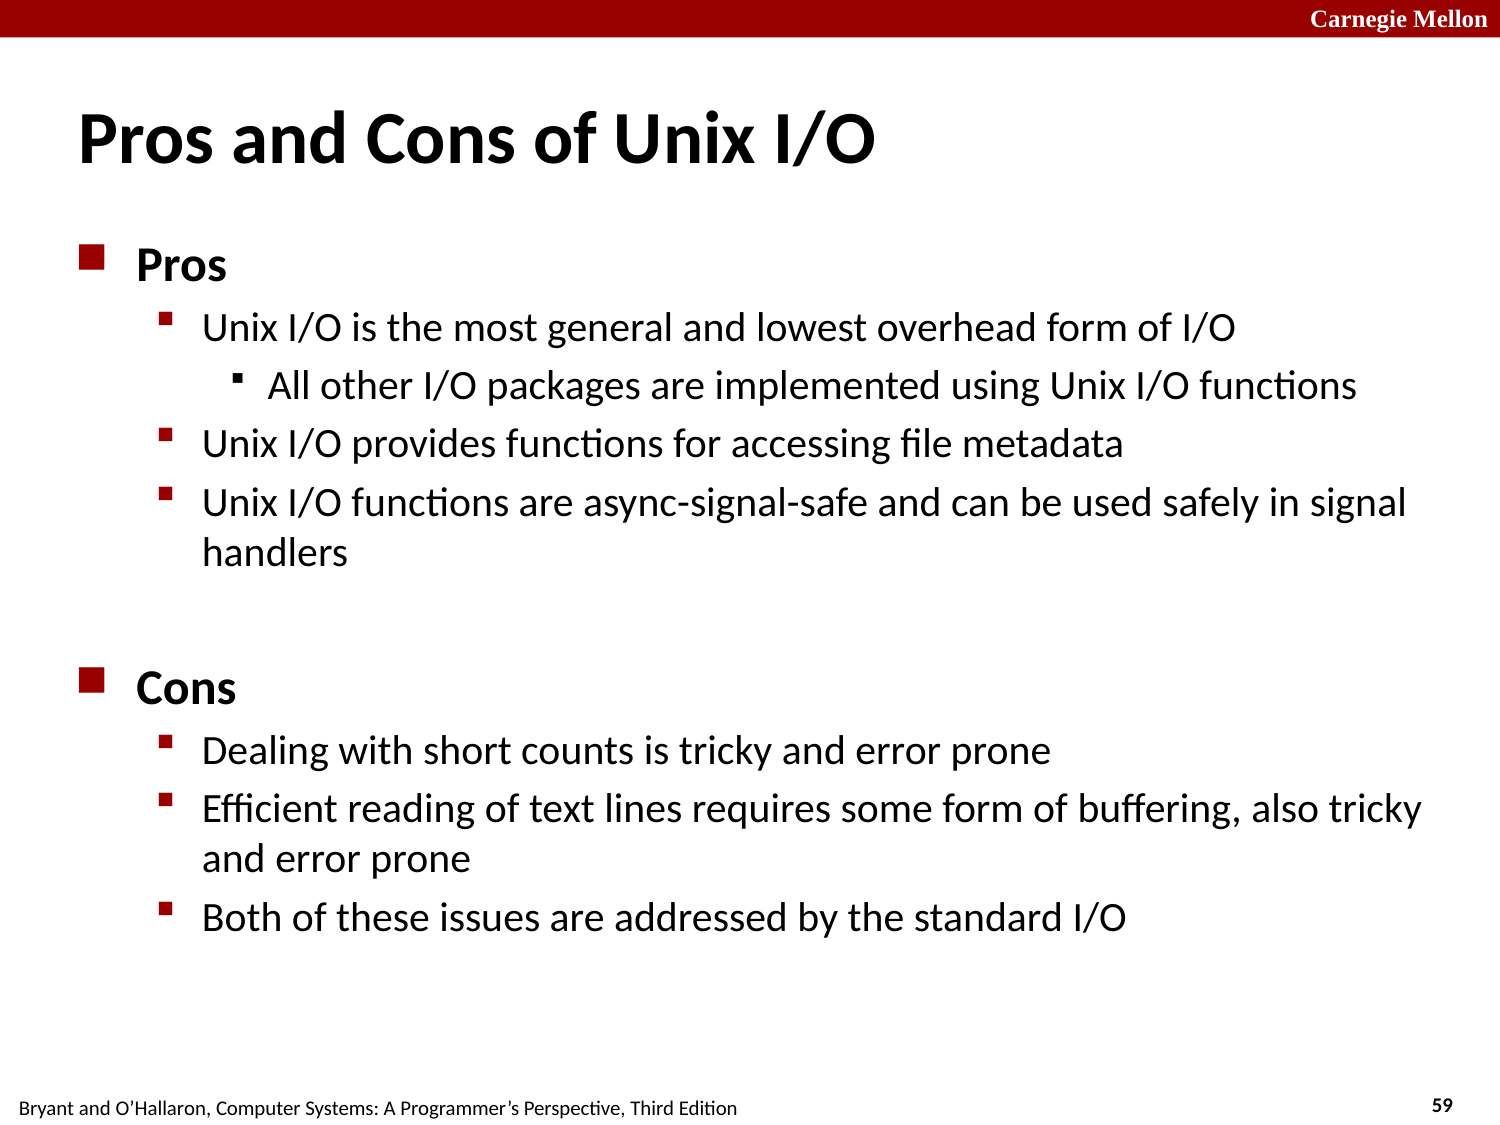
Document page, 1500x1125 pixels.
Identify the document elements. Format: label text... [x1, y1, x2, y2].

title Pros and Cons of Unix I/O [63, 71, 1310, 197]
list Pros Unix I/O is the most general and lowest overhead form of I/O All other I/O packages are implemented using Unix I/O functions Unix I/O provides functions for accessing file metadata Unix I/O functions are async-signal-safe and can be used safely in signal handlers Cons Dealing with short counts is tricky and error prone Efficient reading of text lines requires some form of buffering, also tricky and error prone Both of these issues are addressed by the standard I/O [64, 223, 1463, 1040]
